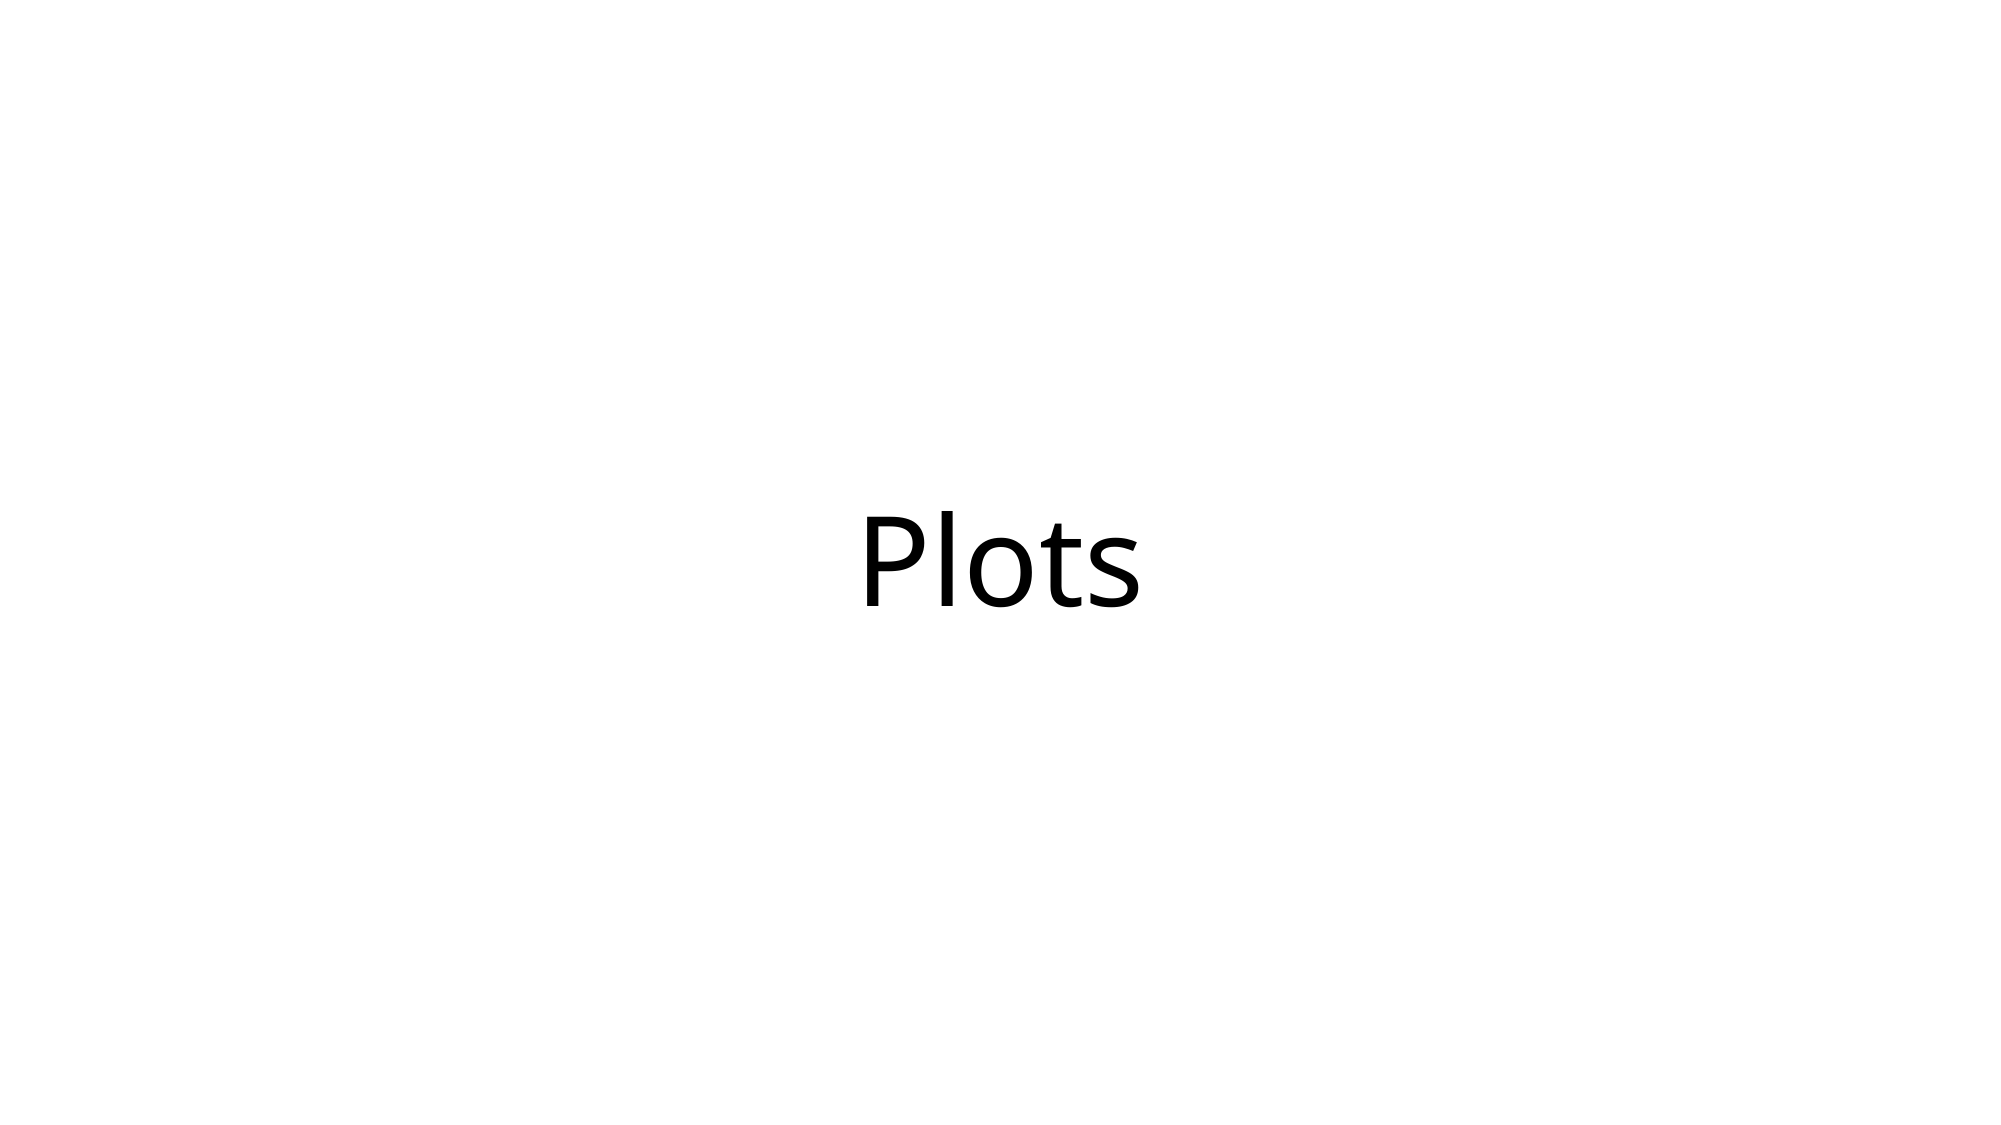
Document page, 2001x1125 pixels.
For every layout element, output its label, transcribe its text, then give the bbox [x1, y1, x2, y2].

title Plots [249, 484, 1750, 641]
